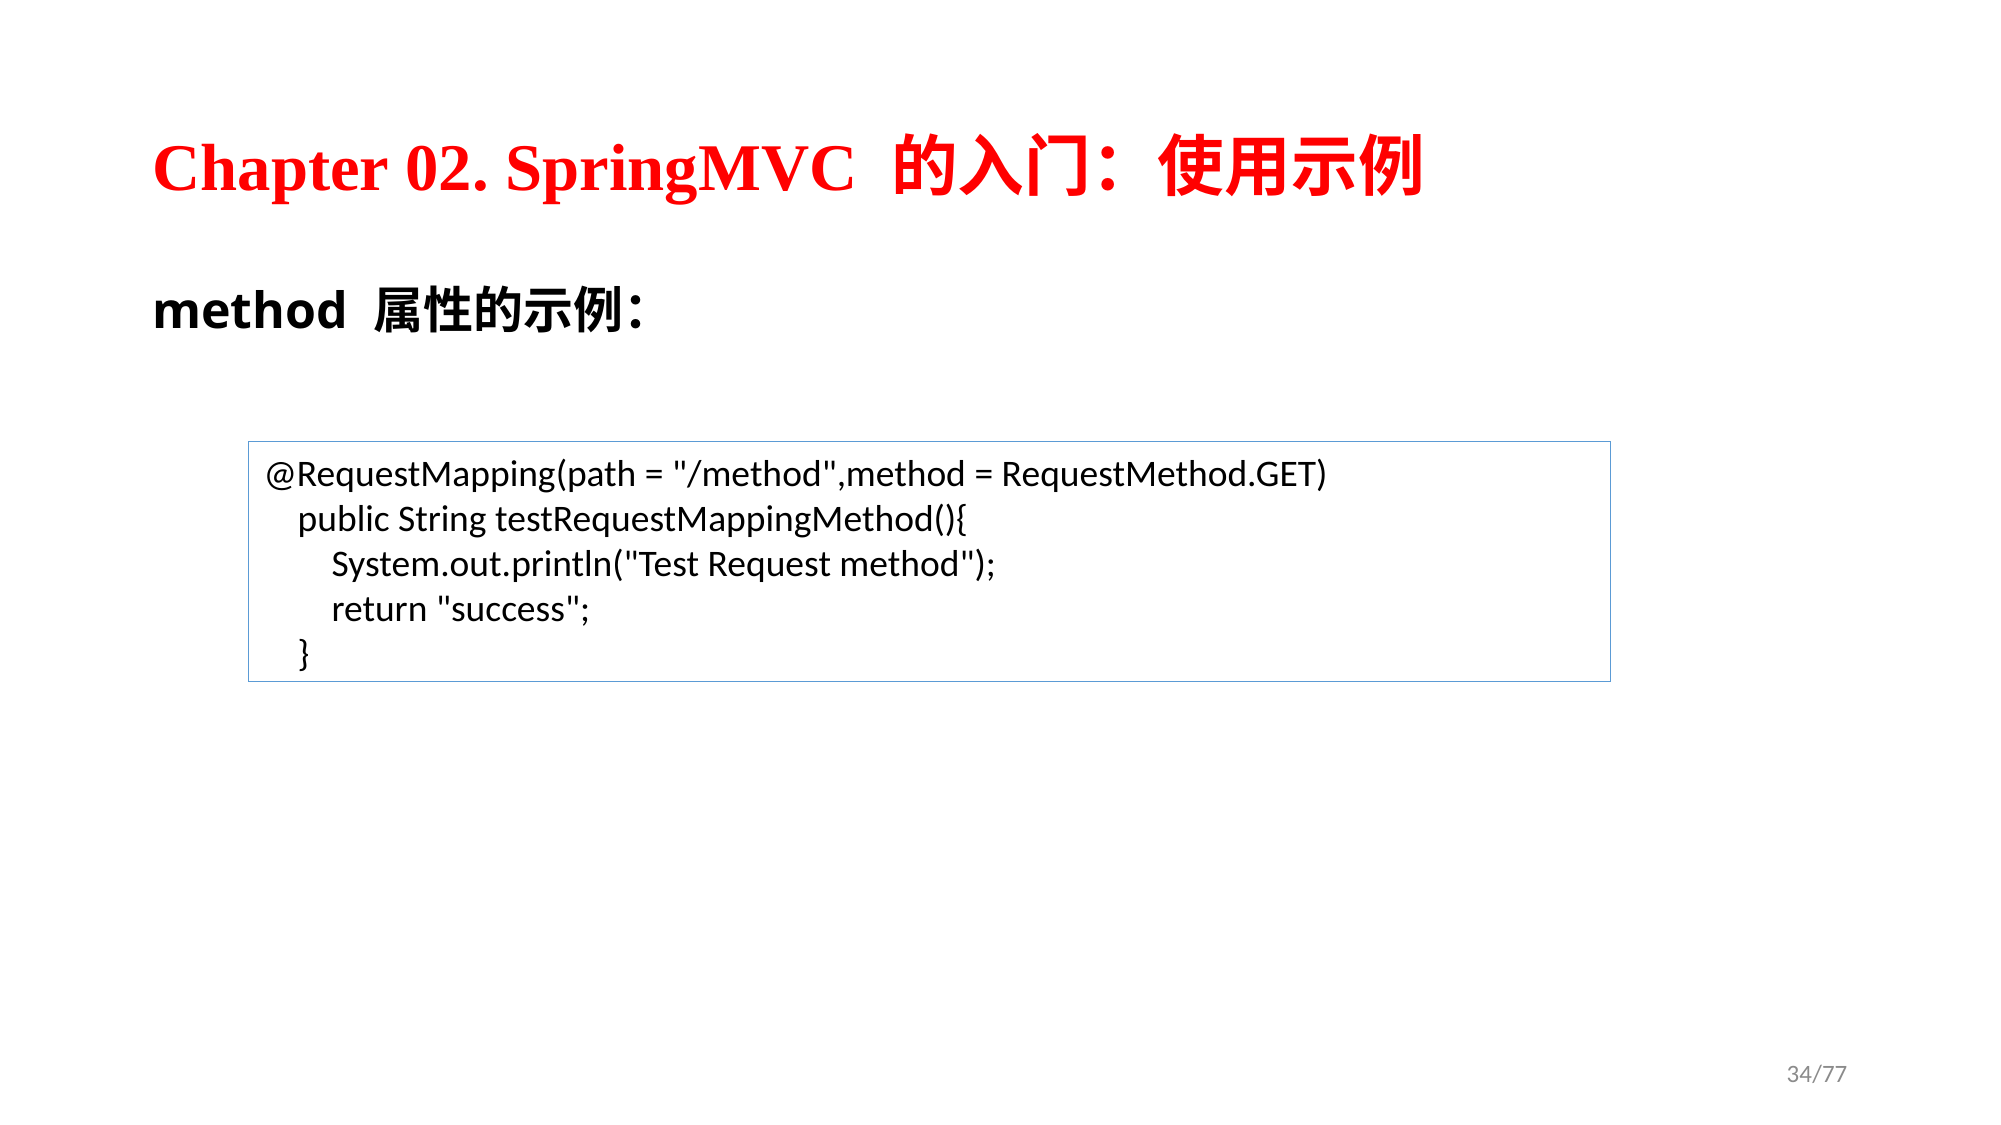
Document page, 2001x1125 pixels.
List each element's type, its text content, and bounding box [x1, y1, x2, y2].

text_box @RequestMapping(path = "/method",method = RequestMethod.GET) public String testRequestMappingMethod(){ System.out.println("Test Request method"); return "success"; } [248, 441, 1611, 682]
title Chapter 02. SpringMVC 的入门：使用示例 [137, 59, 1863, 277]
slide_number [1412, 1042, 1863, 1103]
list method 属性的示例： [137, 277, 1863, 984]
